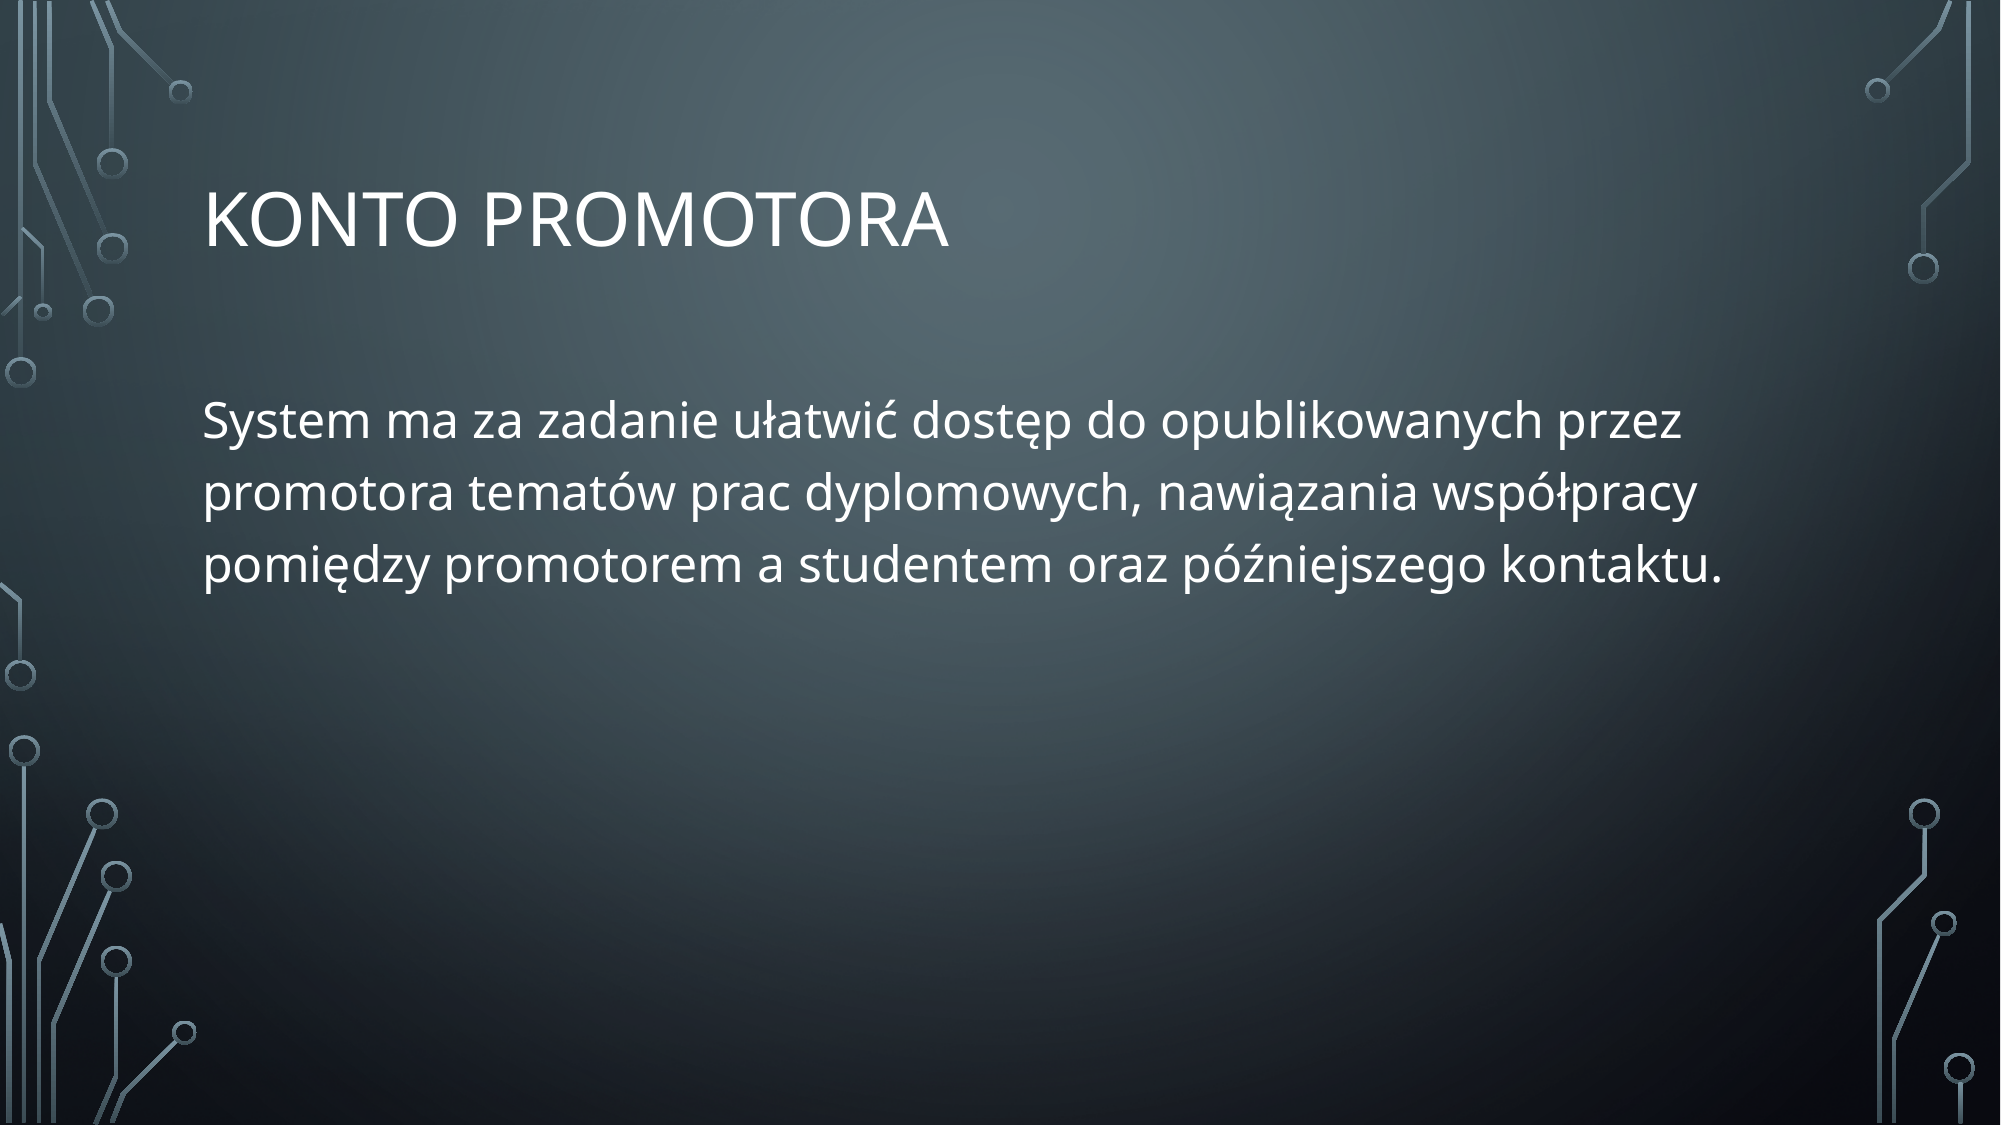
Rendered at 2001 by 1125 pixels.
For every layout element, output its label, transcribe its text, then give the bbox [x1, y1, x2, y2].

title Konto promotora [187, 101, 1813, 344]
list System ma za zadanie ułatwić dostęp do opublikowanych przez promotora tematów prac dyplomowych, nawiązania współpracy pomiędzy promotorem a studentem oraz późniejszego kontaktu. [187, 369, 1813, 950]
